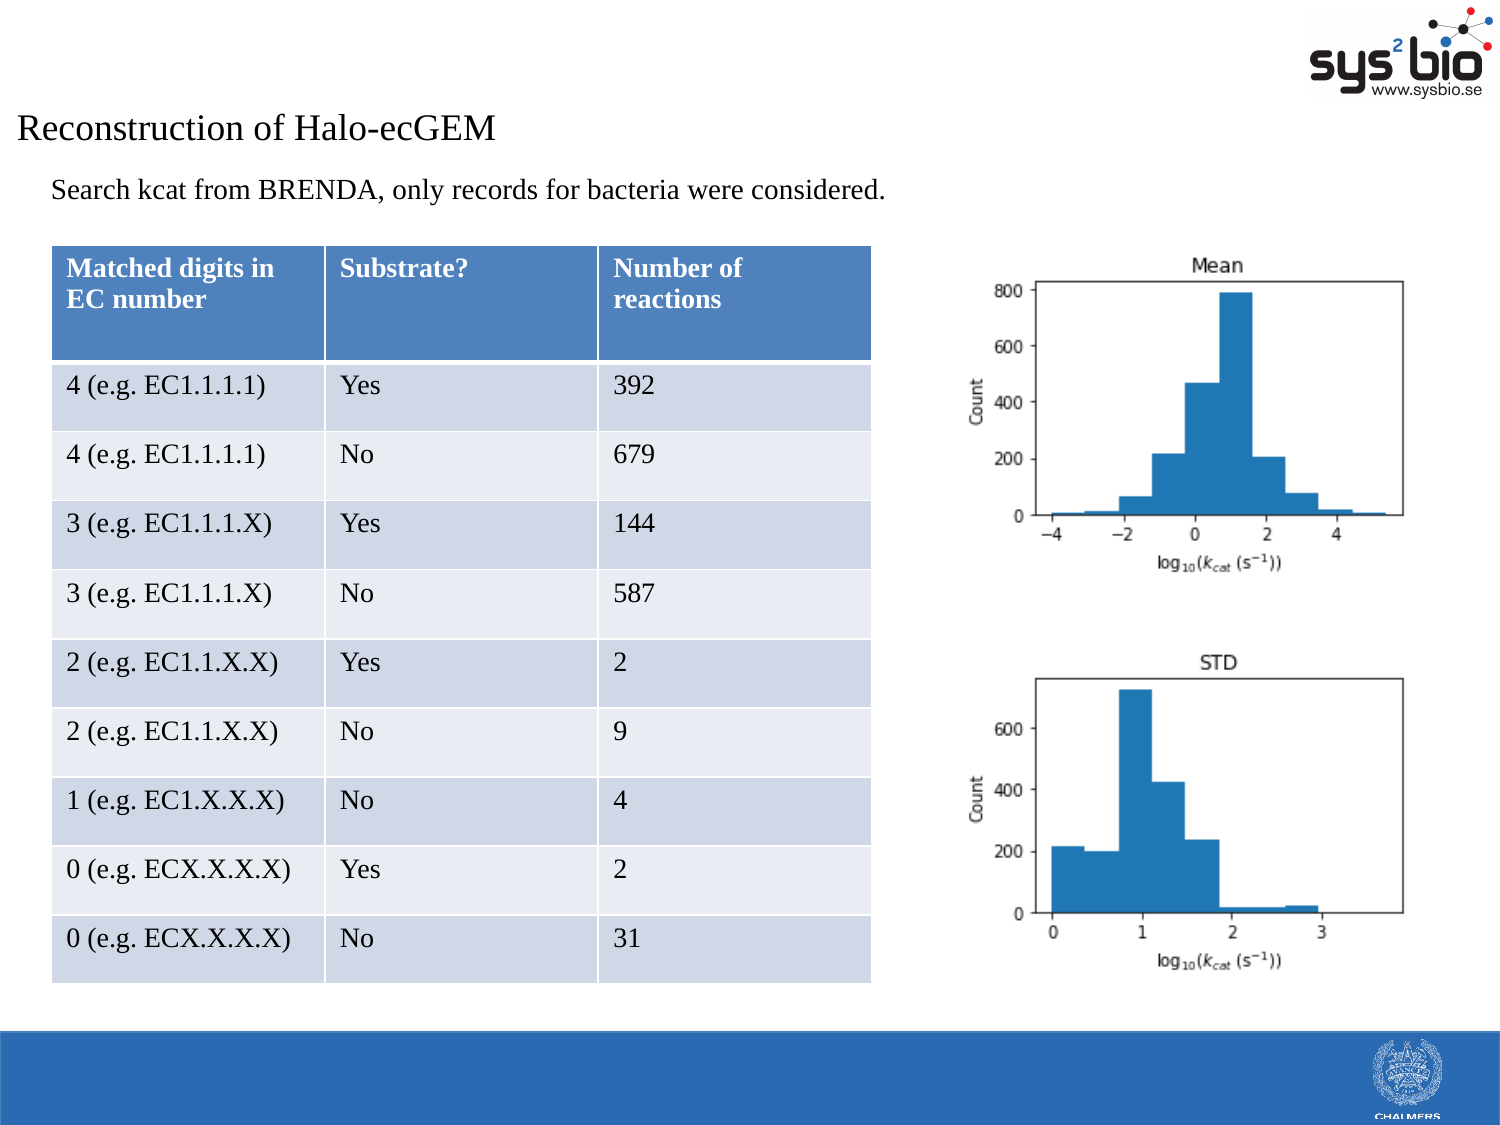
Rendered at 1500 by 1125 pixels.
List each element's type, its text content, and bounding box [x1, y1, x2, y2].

table_cell 2 [599, 640, 871, 707]
table_cell 0 (e.g. ECX.X.X.X) [52, 916, 324, 983]
table_cell 3 (e.g. EC1.1.1.X) [52, 501, 324, 569]
table_cell Yes [326, 640, 597, 707]
table_cell 31 [599, 916, 871, 983]
table_cell 4 (e.g. EC1.1.1.1) [52, 432, 324, 500]
table_cell 1 (e.g. EC1.X.X.X) [52, 778, 324, 845]
table_cell No [326, 709, 597, 776]
table_header Matched digits in EC number [52, 246, 324, 360]
table_cell No [326, 916, 597, 983]
text_box Reconstruction of Halo-ecGEM [2, 95, 512, 155]
table_cell 0 (e.g. ECX.X.X.X) [52, 847, 324, 914]
table_cell Yes [326, 501, 597, 569]
table_header Number of reactions [599, 246, 871, 360]
table_cell No [326, 778, 597, 845]
table_cell 2 (e.g. EC1.1.X.X) [52, 709, 324, 776]
table_cell 587 [599, 570, 871, 638]
table_cell 2 (e.g. EC1.1.X.X) [52, 640, 324, 707]
table_cell 9 [599, 709, 871, 776]
table_cell 144 [599, 501, 871, 569]
table_cell No [326, 570, 597, 638]
table_header Substrate? [326, 246, 597, 360]
table_cell Yes [326, 365, 597, 431]
picture [957, 244, 1419, 588]
table_cell No [326, 432, 597, 500]
table_cell 4 [599, 778, 871, 845]
table_cell 3 (e.g. EC1.1.1.X) [52, 570, 324, 638]
table_cell Yes [326, 847, 597, 914]
table_cell 392 [599, 365, 871, 431]
text_box Search kcat from BRENDA, only records for bacteria were considered. [36, 163, 902, 213]
table_cell 2 [599, 847, 871, 914]
picture [957, 642, 1419, 985]
picture [1310, 7, 1493, 99]
table_cell 679 [599, 432, 871, 500]
table_cell 4 (e.g. EC1.1.1.1) [52, 365, 324, 431]
